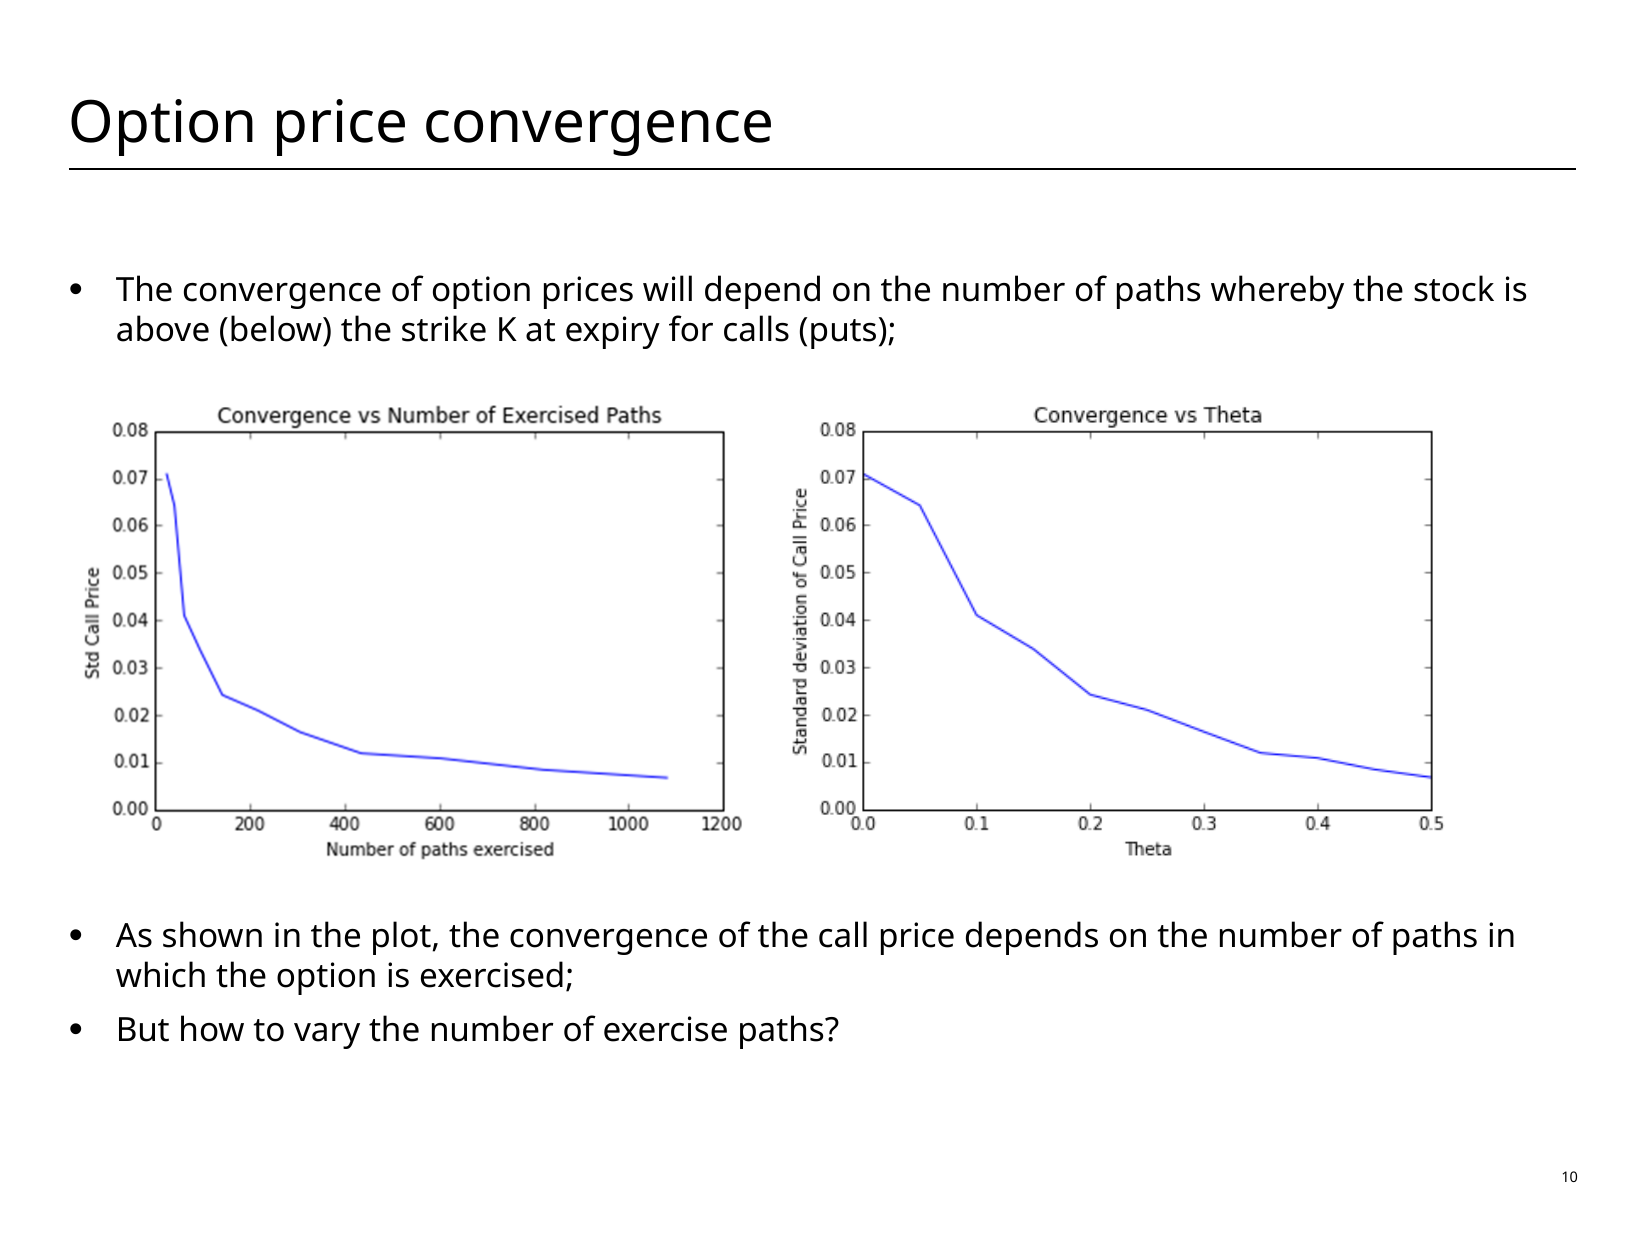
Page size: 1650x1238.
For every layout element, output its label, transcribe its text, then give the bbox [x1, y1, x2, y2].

picture [75, 394, 756, 871]
list The convergence of option prices will depend on the number of paths whereby the stock is above (below) the strike K at expiry for calls (puts); As shown in the plot, the convergence of the call price depends on the number of paths in which the option is exercised; But how to vary the number of exercise paths? [68, 268, 1577, 1055]
picture [782, 393, 1455, 871]
title Option price convergence [68, 0, 1577, 155]
